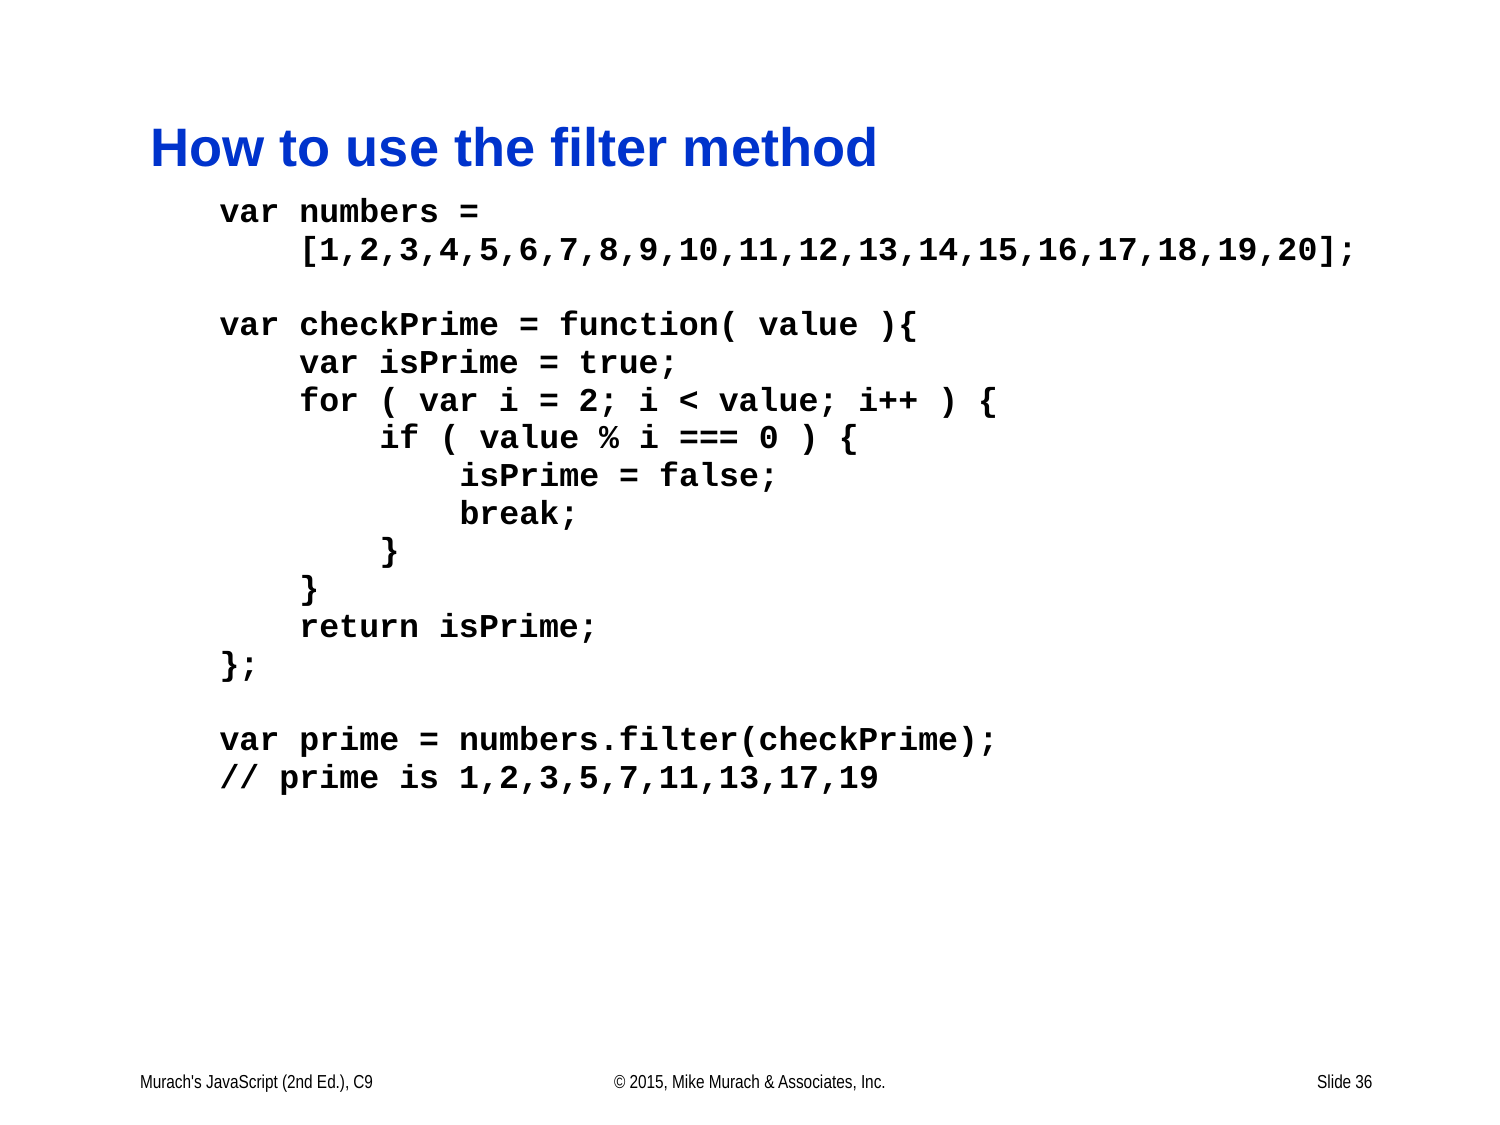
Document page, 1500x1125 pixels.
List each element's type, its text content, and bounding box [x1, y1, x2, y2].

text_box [162, 194, 1361, 801]
slide_number Murach's JavaScript (2nd Ed.), C9 [125, 1025, 450, 1100]
footer © 2015, Mike Murach & Associates, Inc. [474, 1025, 1025, 1100]
slide_number Slide 36 [1074, 1025, 1388, 1100]
title How to use the filter method [150, 112, 1350, 179]
